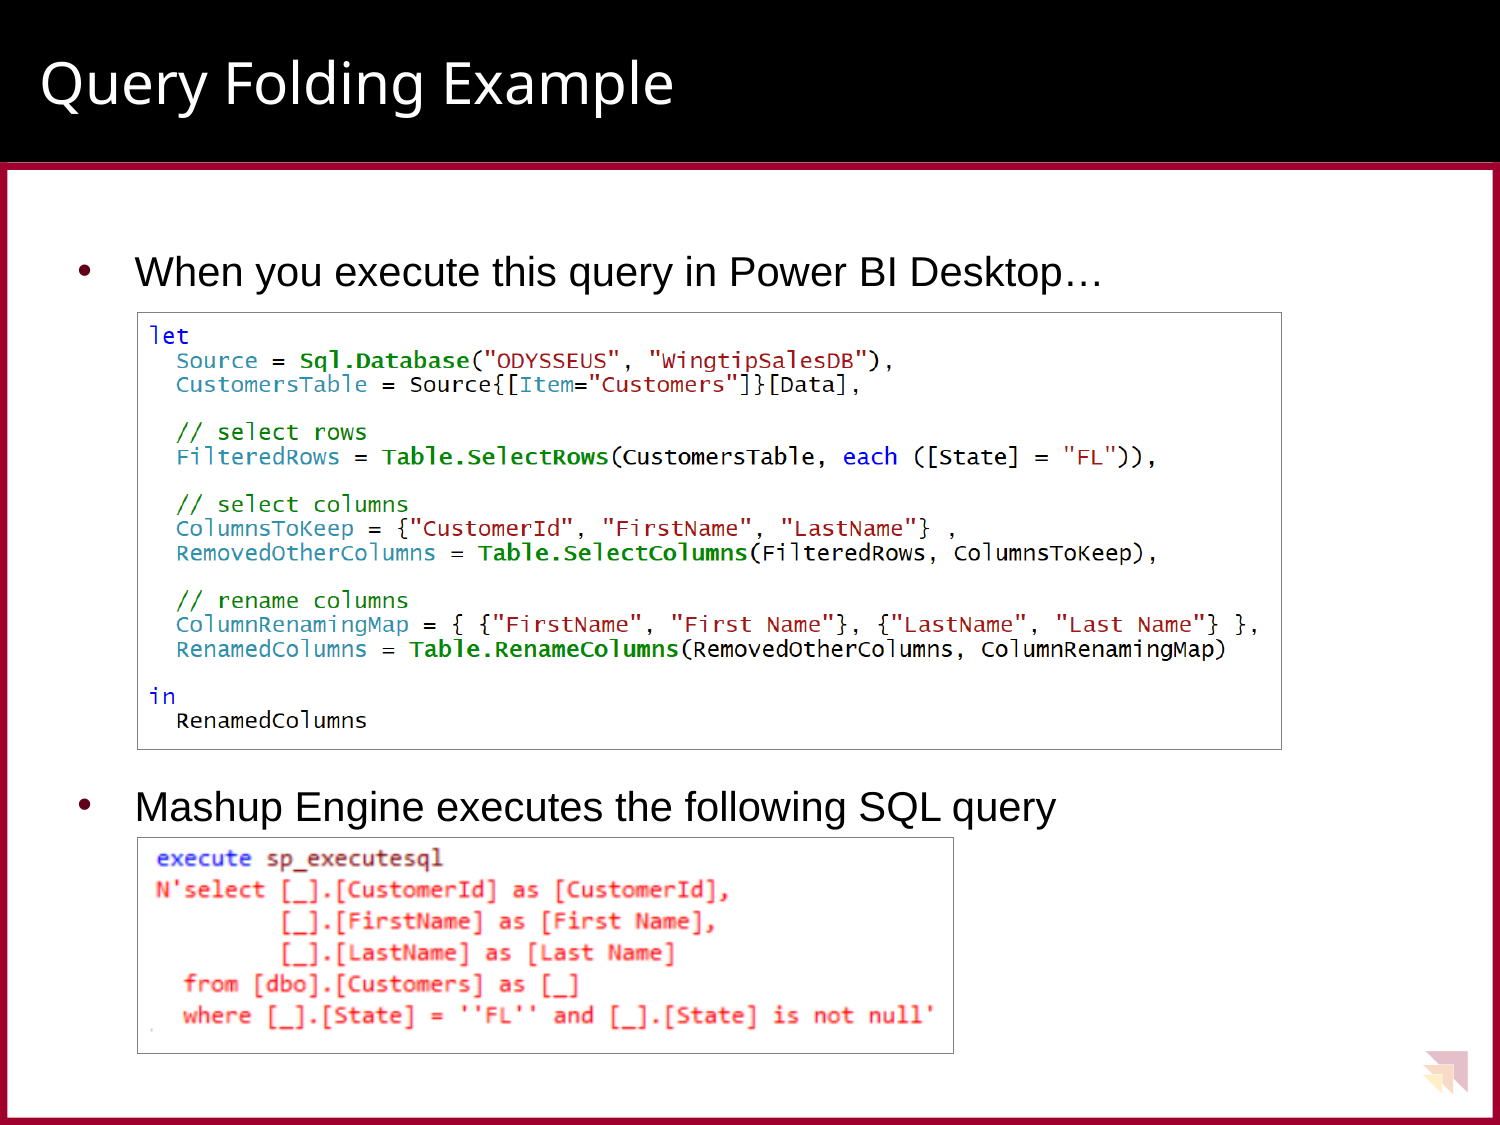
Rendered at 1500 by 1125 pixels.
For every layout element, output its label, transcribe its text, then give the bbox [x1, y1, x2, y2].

picture [137, 312, 1282, 751]
picture [137, 837, 954, 1054]
title Query Folding Example [24, 12, 1438, 150]
list When you execute this query in Power BI Desktop… Mashup Engine executes the following SQL query [62, 237, 1438, 1088]
